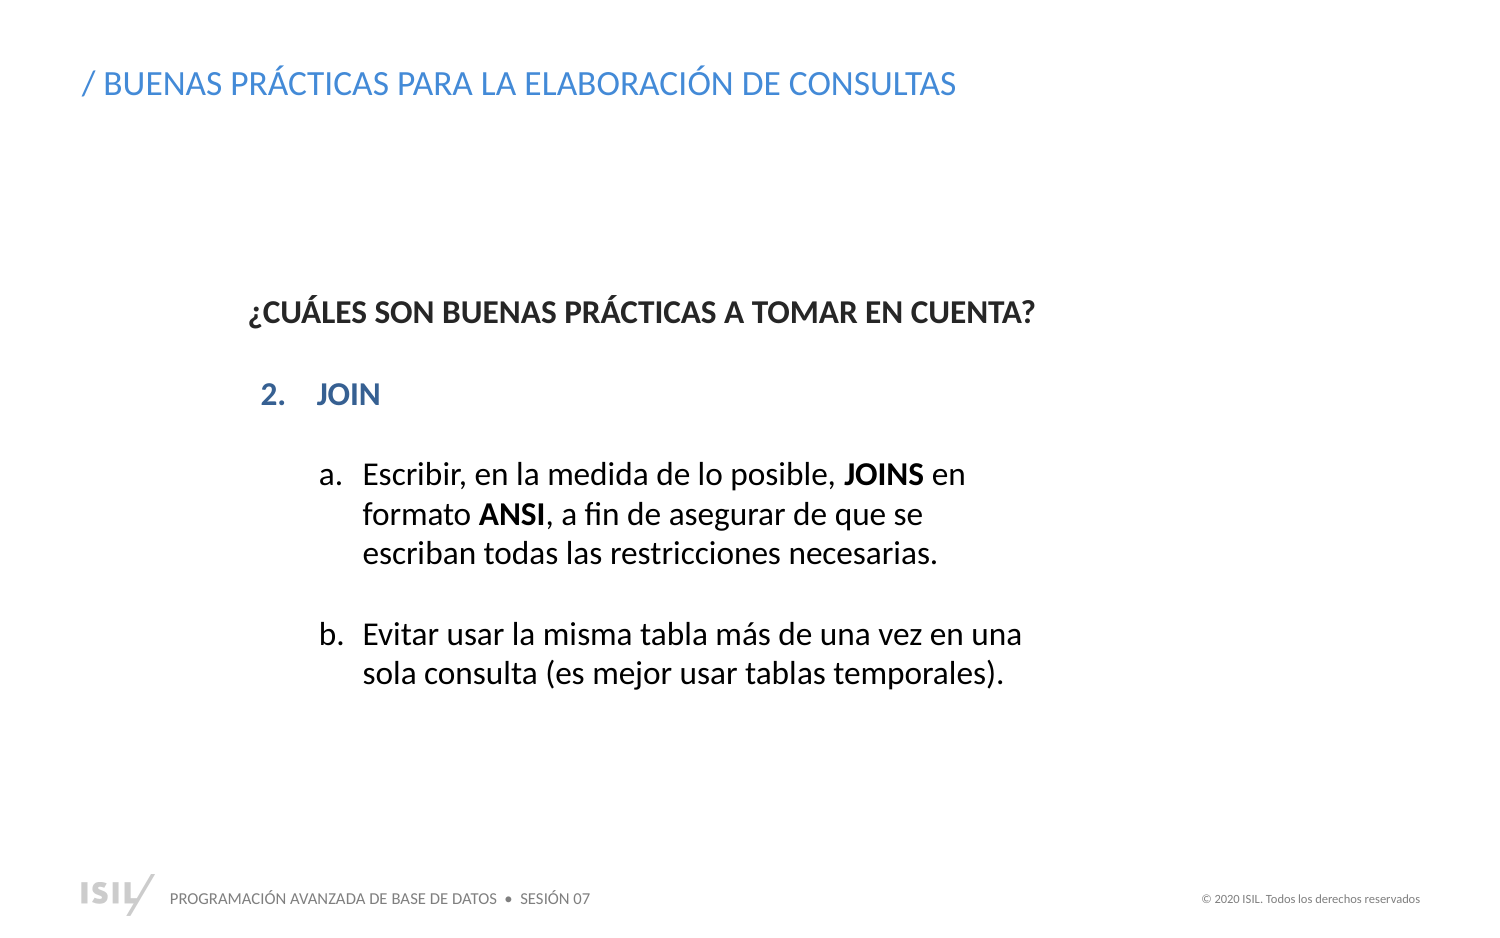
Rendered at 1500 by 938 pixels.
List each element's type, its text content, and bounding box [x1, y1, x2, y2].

text_box / BUENAS PRÁCTICAS PARA LA ELABORACIÓN DE CONSULTAS [66, 52, 1249, 111]
text_box JOIN Escribir, en la medida de lo posible, JOINS en formato ANSI, a fin de asegurar de que se escriban todas las restricciones necesarias. Evitar usar la misma tabla más de una vez en una sola consulta (es mejor usar tablas temporales). [245, 364, 1059, 699]
text_box ¿CUÁLES SON BUENAS PRÁCTICAS A TOMAR EN CUENTA? [245, 290, 1205, 331]
